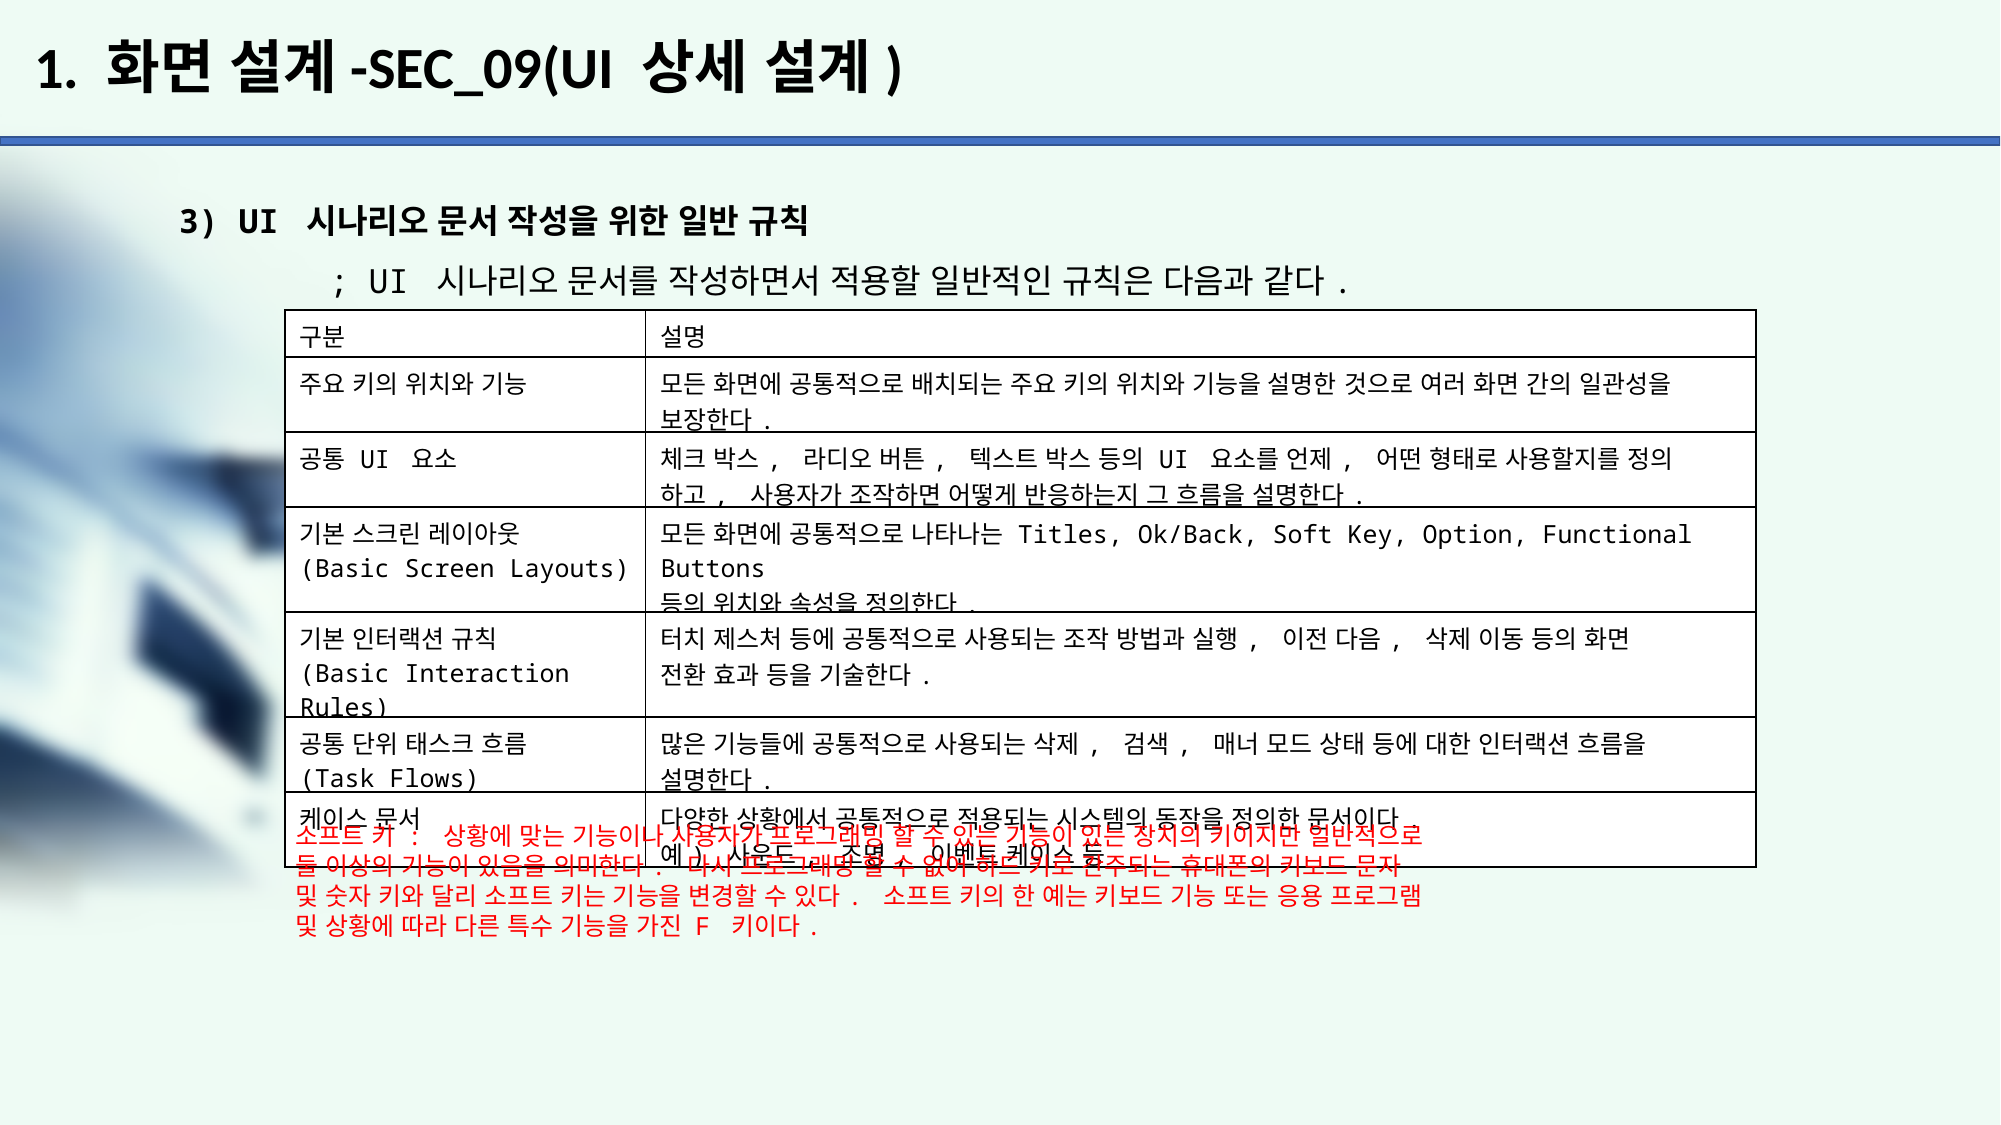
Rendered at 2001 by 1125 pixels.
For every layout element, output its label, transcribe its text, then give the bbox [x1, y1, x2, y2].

table_cell 터치 제스처 등에 공통적으로 사용되는 조작 방법과 실행, 이전 다음, 삭제 이동 등의 화면 전환 효과 등을 기술한다. [646, 613, 1755, 716]
table_cell 모든 화면에 공통적으로 나타나는 Titles, Ok/Back, Soft Key, Option, Functional Buttons 등의 위치와 속성을 정의한다. [646, 508, 1755, 611]
table_cell 기본 인터랙션 규칙 (Basic Interaction Rules) [286, 613, 645, 716]
table_cell 케이스 문서 [286, 793, 645, 813]
table_cell 모든 화면에 공통적으로 배치되는 주요 키의 위치와 기능을 설명한 것으로 여러 화면 간의 일관성을 보장한다. [646, 358, 1755, 431]
table_header 설명 [646, 311, 1755, 356]
table_cell 주요 키의 위치와 기능 [286, 358, 645, 431]
table_cell 다양한 상황에서 공통적으로 적용되는 시스템의 동작을 정의한 문서이다. 예) 사운드, 조명, 이벤트 케이스 등 [646, 793, 1755, 866]
text_box 3) UI 시나리오 문서 작성을 위한 일반 규칙 ; UI 시나리오 문서를 작성하면서 적용할 일반적인 규칙은 다음과 같다. [163, 172, 1922, 308]
table_cell 체크 박스, 라디오 버튼, 텍스트 박스 등의 UI 요소를 언제, 어떤 형태로 사용할지를 정의 하고, 사용자가 조작하면 어떻게 반응하는지 그 흐름을 설명한다. [646, 433, 1755, 506]
title 1. 화면 설계-SEC_09(UI 상세 설계) [19, 14, 1745, 126]
table_cell 공통 단위 태스크 흐름 (Task Flows) [286, 718, 645, 791]
picture [0, 146, 2000, 1125]
table_cell 기본 스크린 레이아웃 (Basic Screen Layouts) [286, 508, 645, 611]
table_header 구분 [286, 311, 645, 356]
text_box 소프트 키 : 상황에 맞는 기능이나 사용자가 프로그래밍 할 수 있는 기능이 있는 장치의 키이지만 일반적으로 둘 이상의 기능이 있음을 의미한다. 다시 프로그래밍 할 수 없어 하드 키로 간주되는 휴대폰의 키보드 문자 및 숫자 키와 달리 소프트 키는 기능을 변경할 수 있다. 소프트 키의 한 예는 키보드 기능 또는 응용 프로그램 및 상황에 따라 다른 특수 기능을 가진 F 키이다. [280, 813, 1662, 948]
picture [0, 0, 2000, 136]
table_cell 많은 기능들에 공통적으로 사용되는 삭제, 검색, 매너 모드 상태 등에 대한 인터랙션 흐름을 설명한다. [646, 718, 1755, 791]
table_cell 공통 UI 요소 [286, 433, 645, 506]
